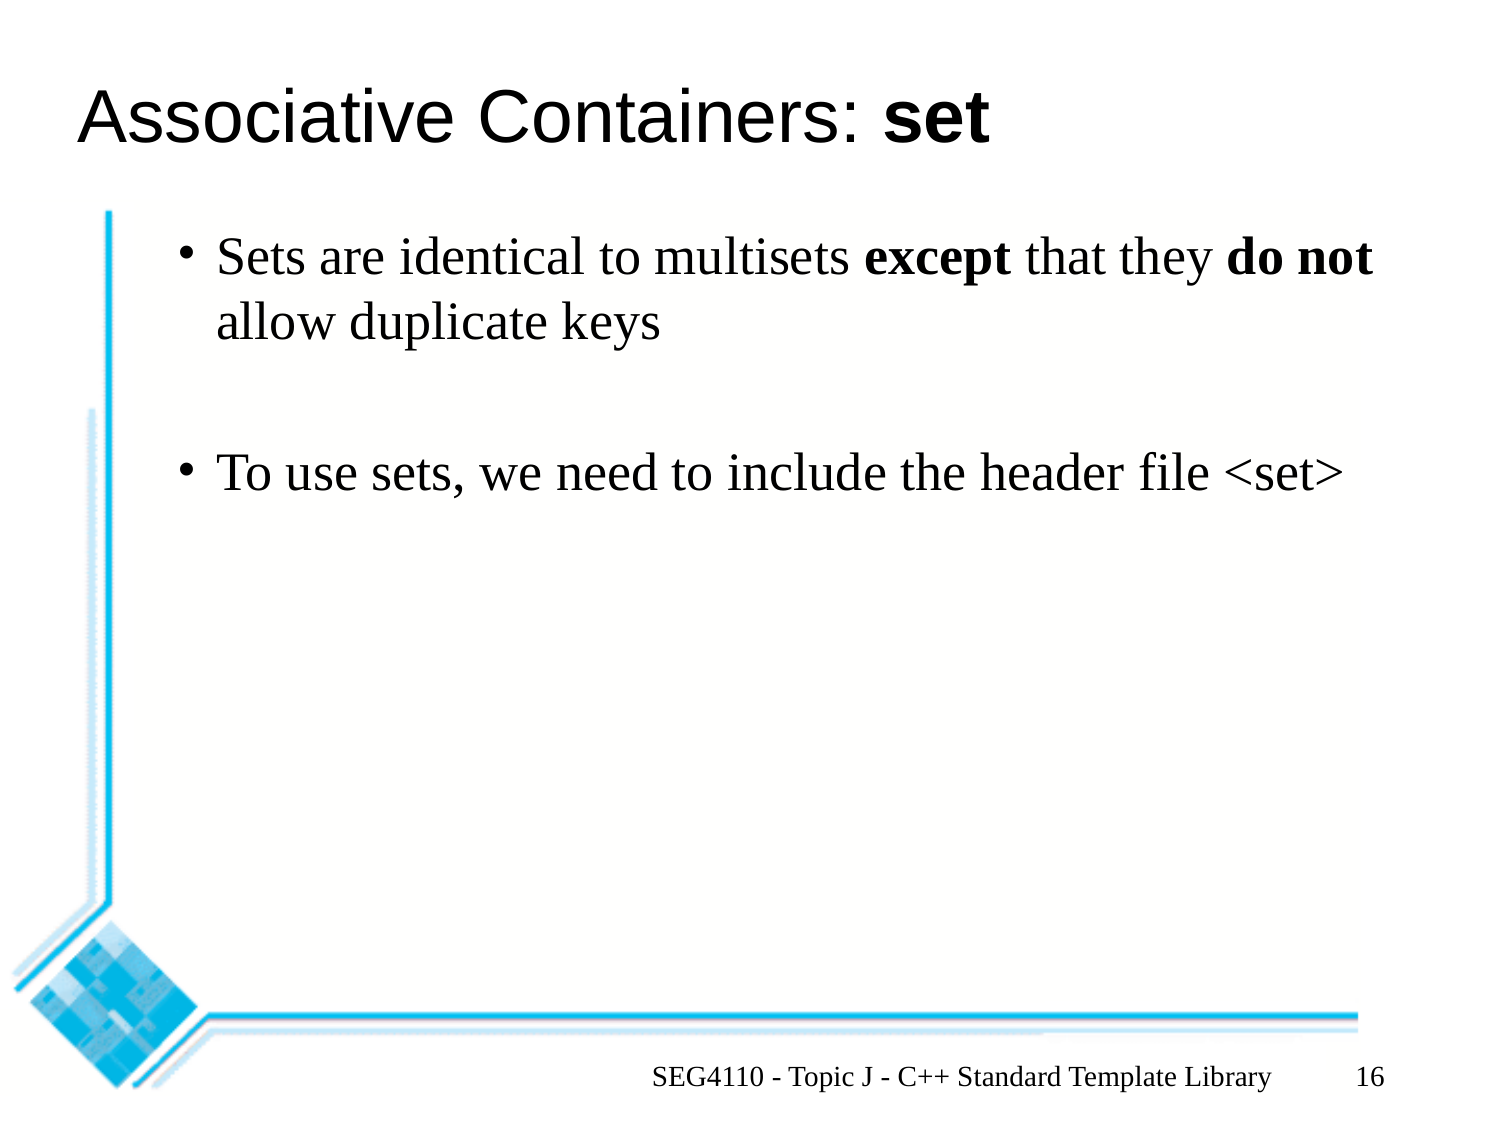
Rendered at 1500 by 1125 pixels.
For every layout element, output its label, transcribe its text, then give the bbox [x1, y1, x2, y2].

text_box ‹#› [1324, 1049, 1400, 1125]
list Sets are identical to multisets except that they do not allow duplicate keys To use sets, we need to include the header file <set> [162, 212, 1400, 1000]
text_box SEG4110 - Topic J - C++ Standard Template Library [624, 1049, 1300, 1125]
picture [0, 199, 1361, 1096]
title Associative Containers: set [62, 37, 1413, 188]
